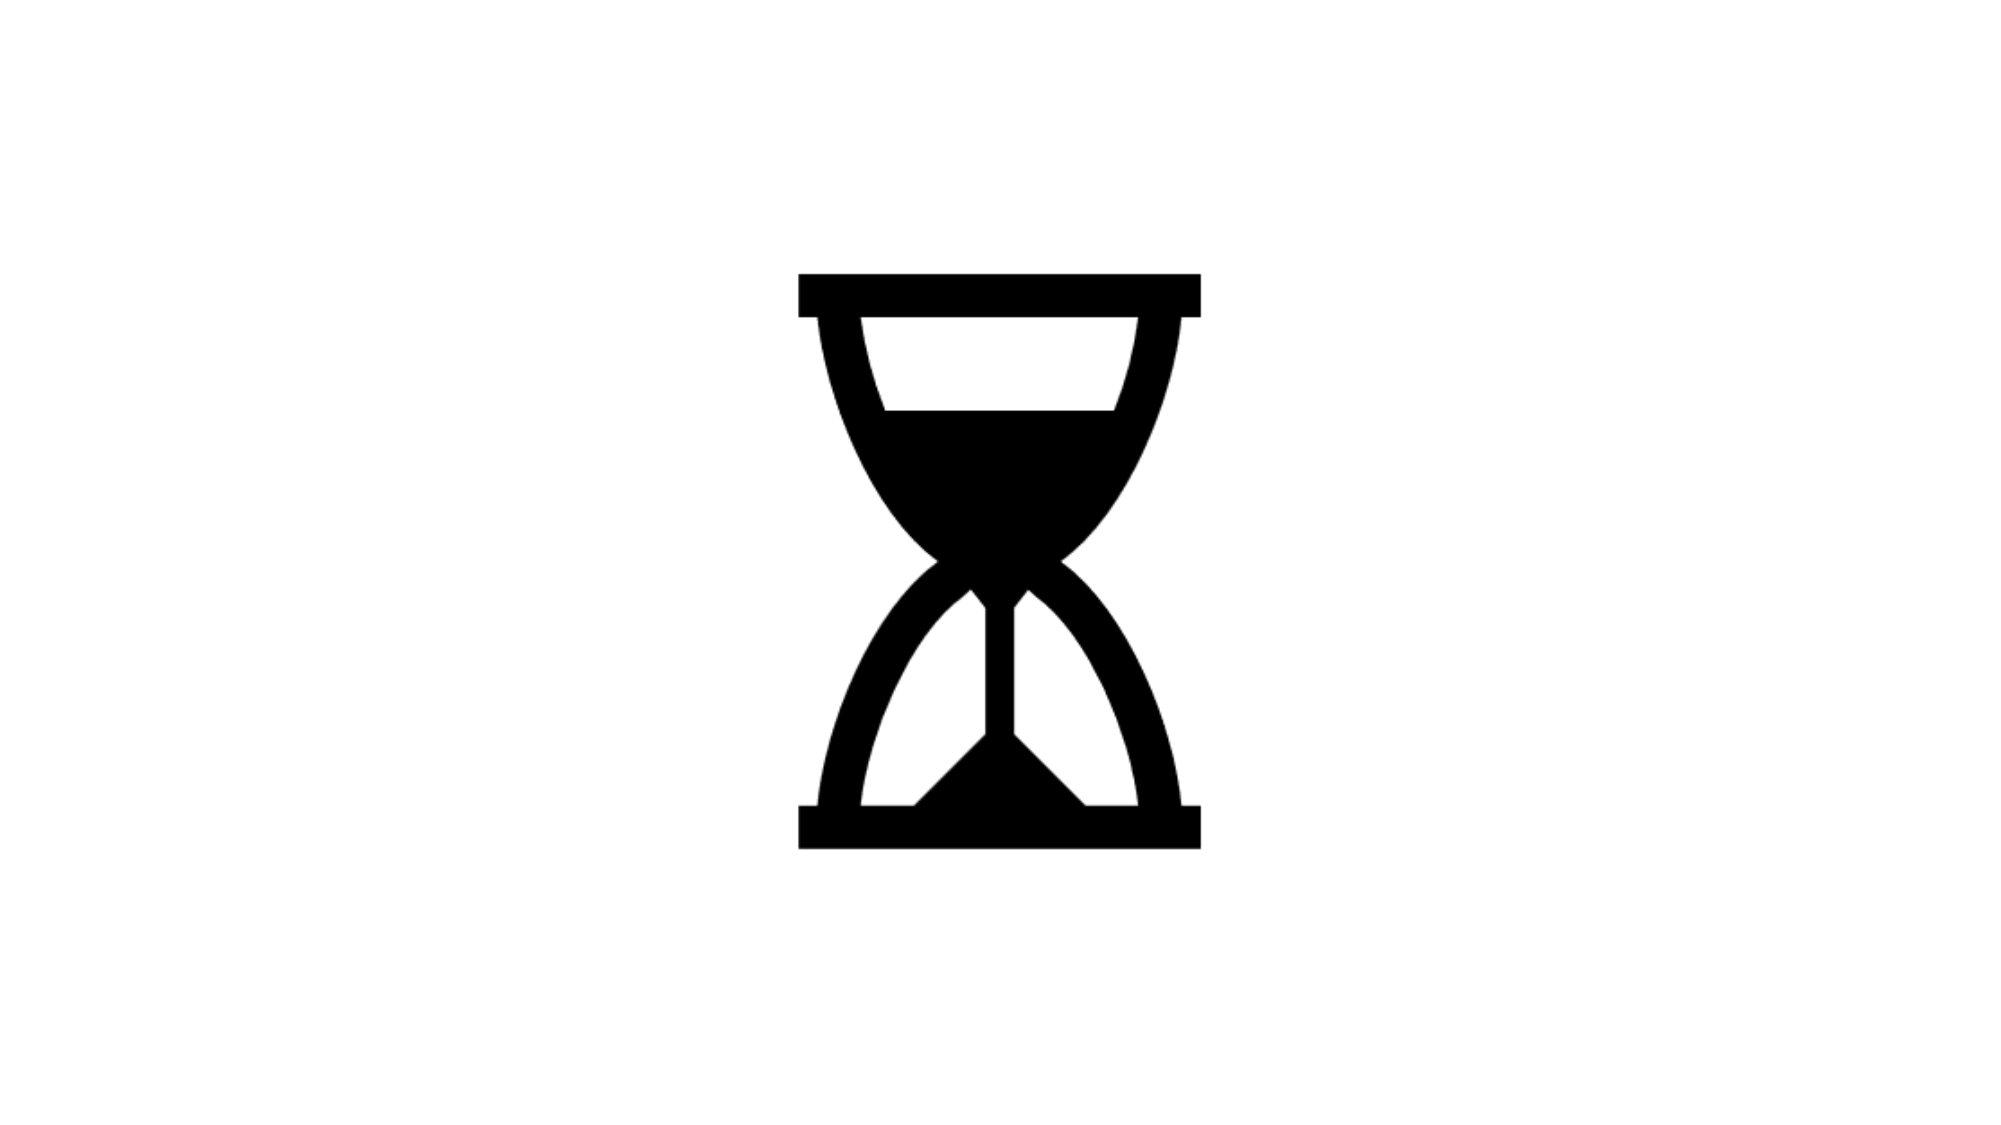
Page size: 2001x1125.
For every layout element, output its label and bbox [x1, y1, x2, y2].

text_box [655, 217, 1345, 908]
